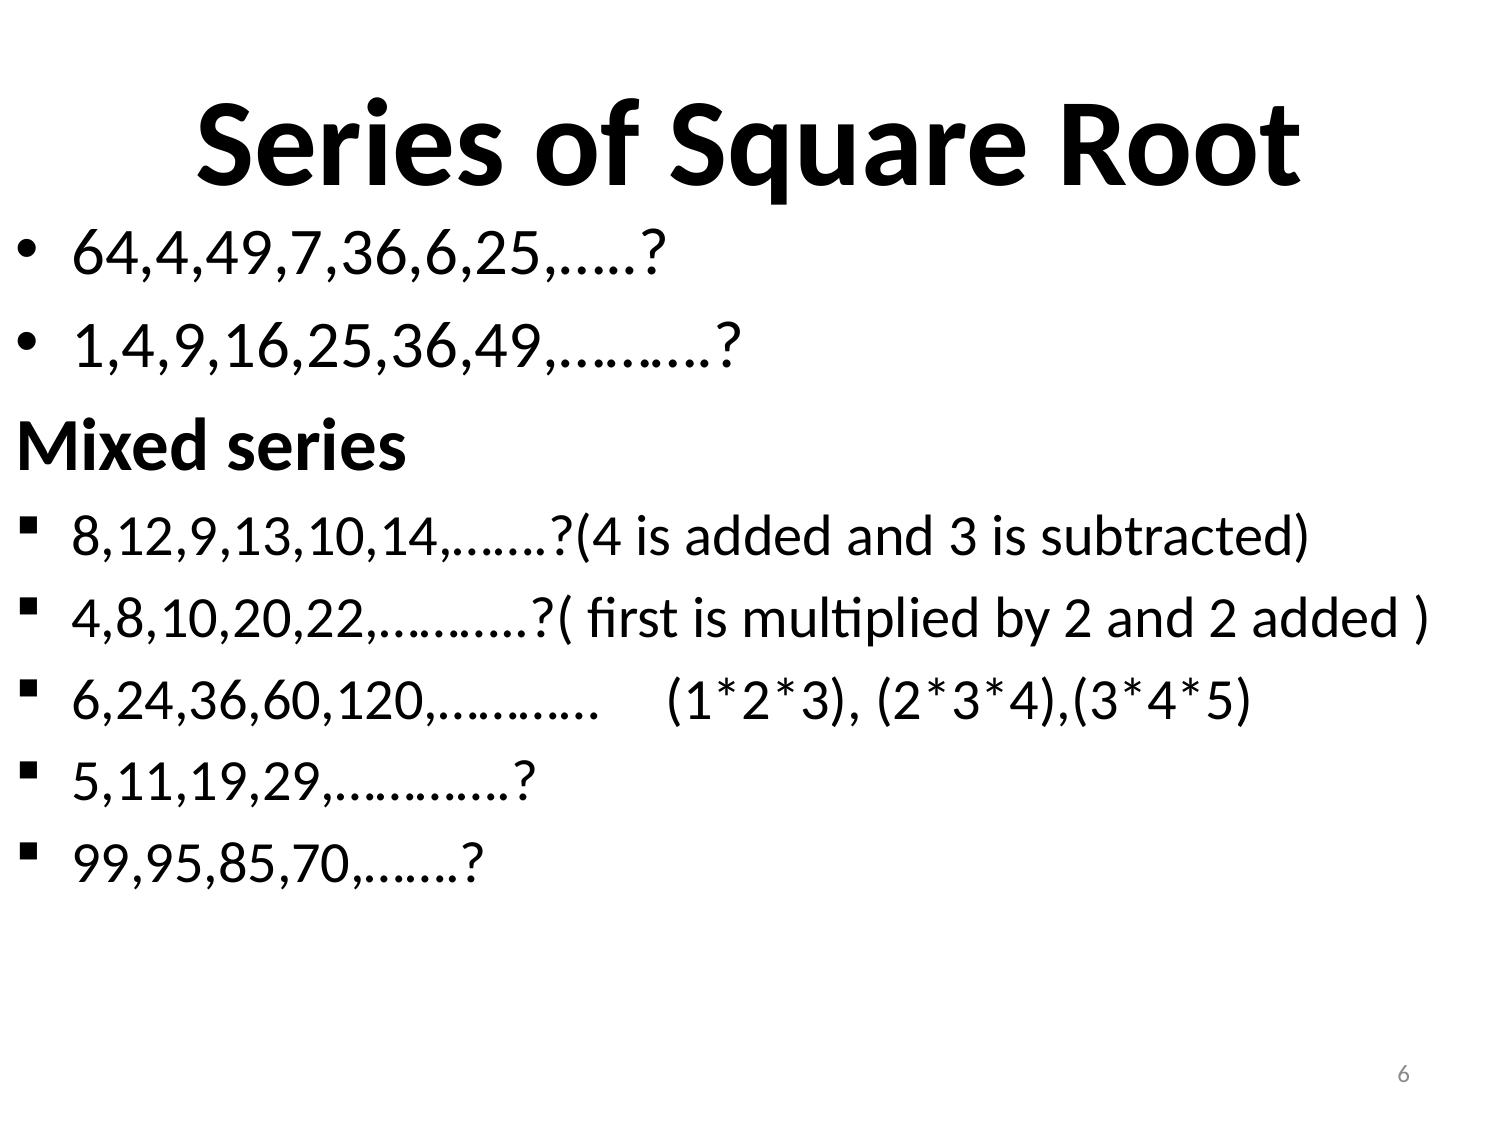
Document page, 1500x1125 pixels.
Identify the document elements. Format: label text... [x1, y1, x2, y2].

list 64,4,49,7,36,6,25,…..? 1,4,9,16,25,36,49,……….? Mixed series 8,12,9,13,10,14,…….?(4 is added and 3 is subtracted) 4,8,10,20,22,………..?( first is multiplied by 2 and 2 added ) 6,24,36,60,120,………… (1*2*3), (2*3*4),(3*4*5) 5,11,19,29,………….? 99,95,85,70,…….? [0, 200, 1500, 1125]
title Series of Square Root [75, 45, 1425, 200]
slide_number 6 [1074, 1042, 1425, 1103]
